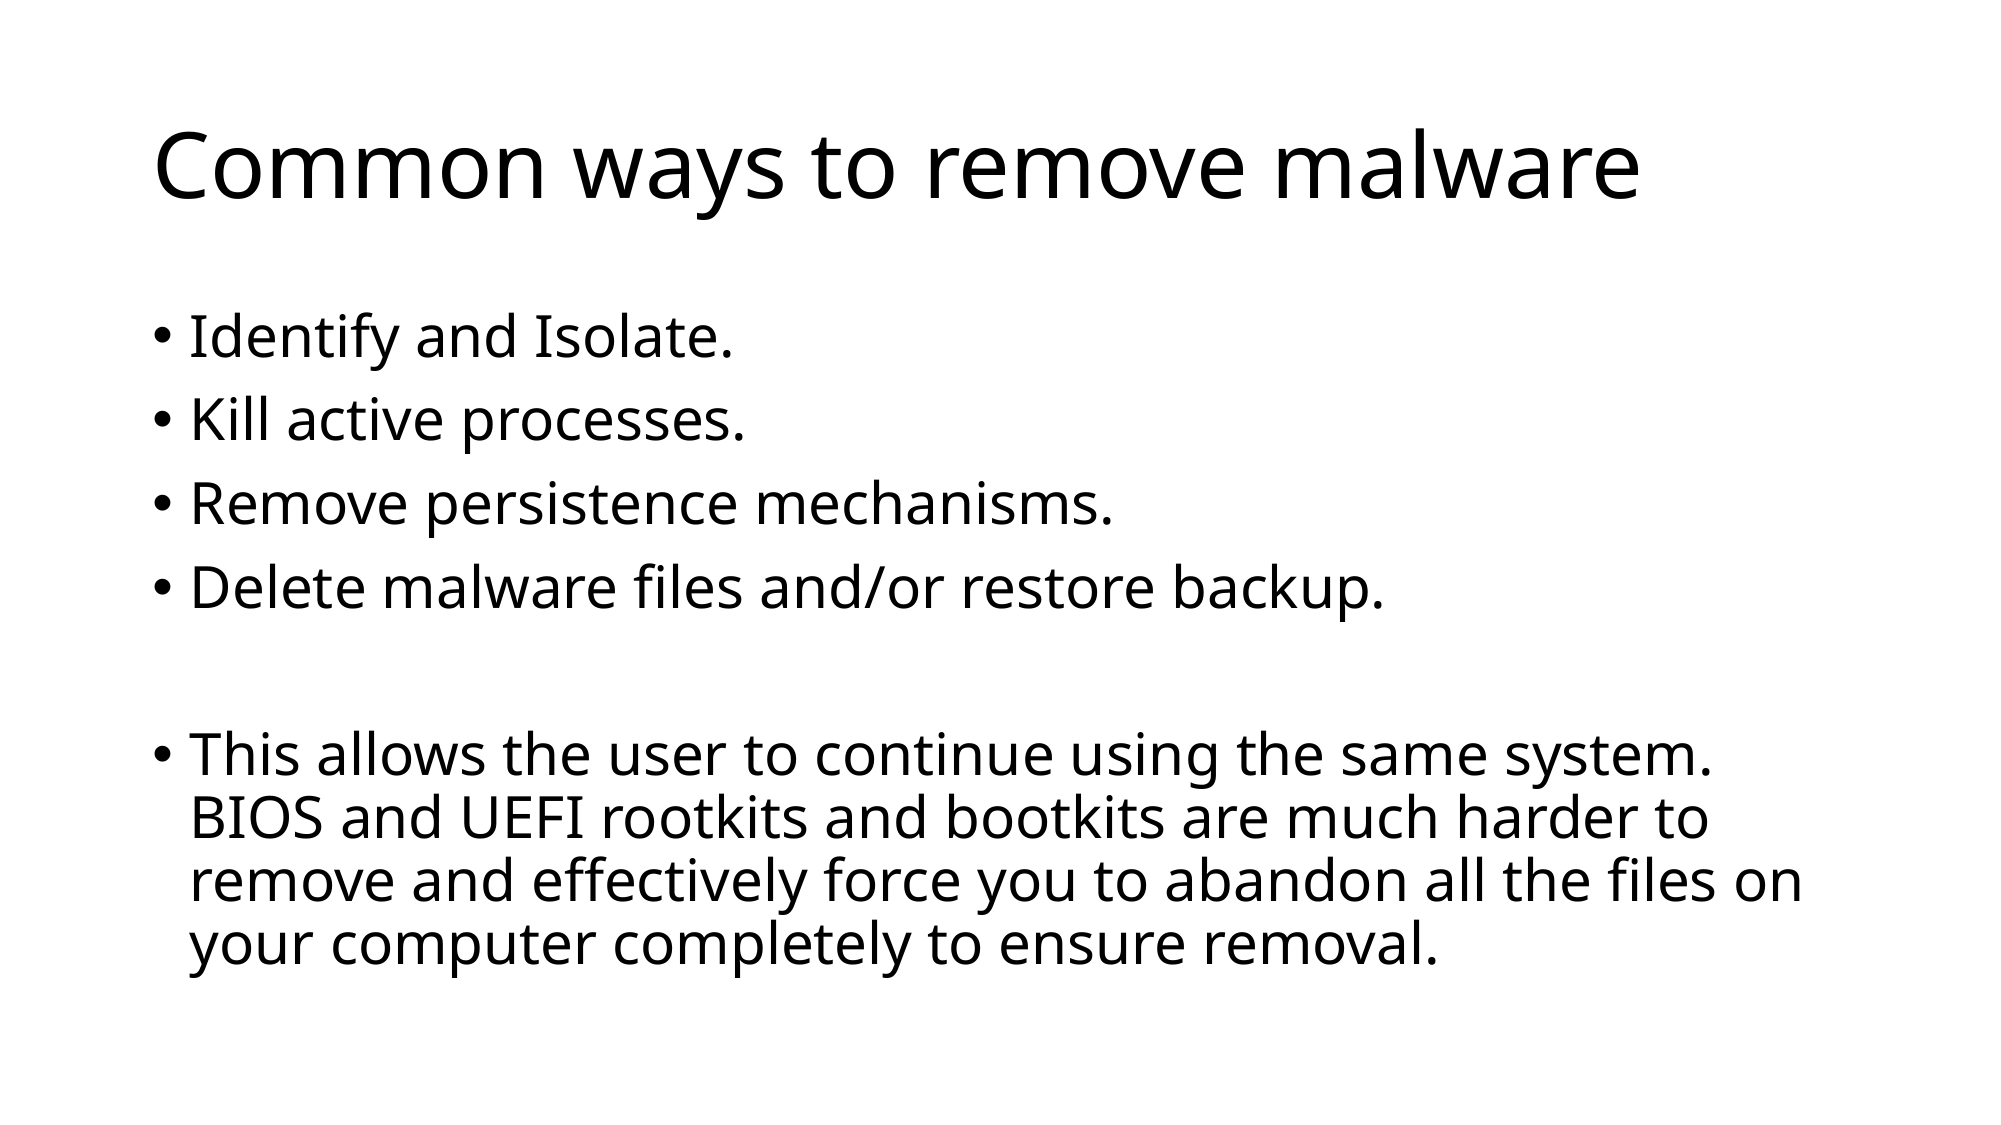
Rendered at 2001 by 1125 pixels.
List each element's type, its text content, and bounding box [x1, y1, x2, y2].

title Common ways to remove malware [137, 59, 1863, 278]
list Identify and Isolate. Kill active processes. Remove persistence mechanisms. Delete malware files and/or restore backup. This allows the user to continue using the same system. BIOS and UEFI rootkits and bootkits are much harder to remove and effectively force you to abandon all the files on your computer completely to ensure removal. [137, 299, 1863, 1014]
